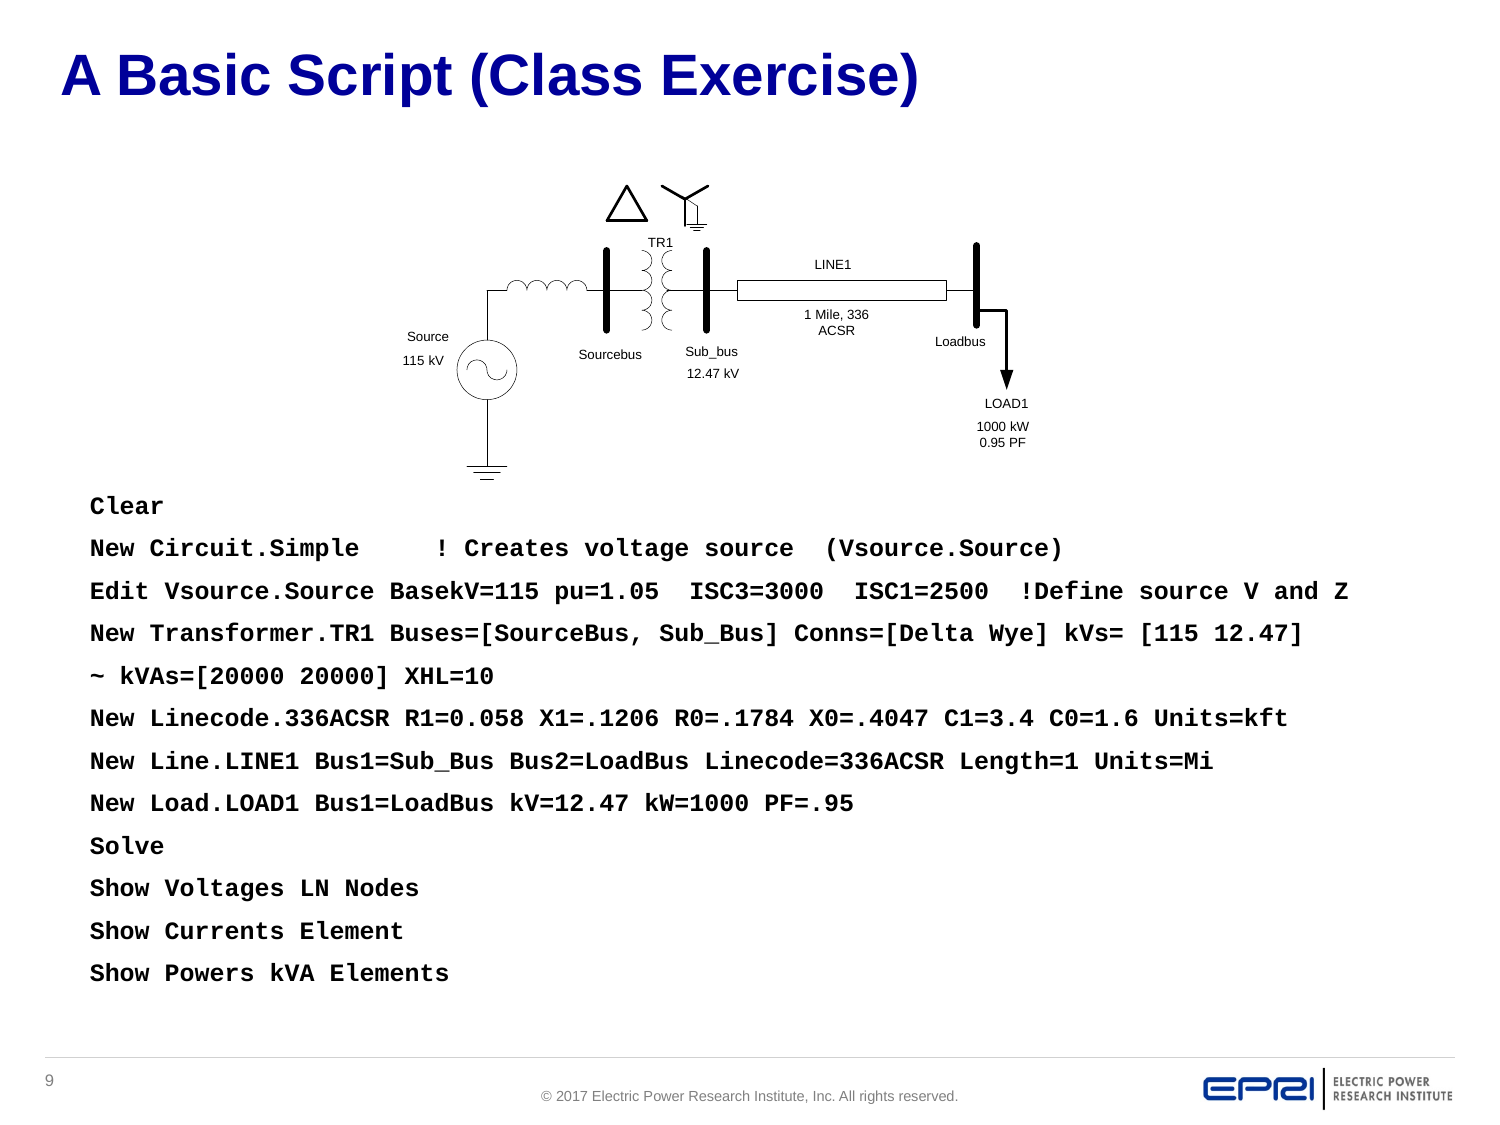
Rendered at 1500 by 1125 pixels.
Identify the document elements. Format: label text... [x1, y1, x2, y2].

picture [1200, 1064, 1455, 1113]
picture [399, 181, 1032, 483]
title A Basic Script (Class Exercise) [44, 29, 1456, 151]
text_box Clear New Circuit.Simple ! Creates voltage source (Vsource.Source) Edit Vsource.Source BasekV=115 pu=1.05 ISC3=3000 ISC1=2500 !Define source V and Z New Transformer.TR1 Buses=[SourceBus, Sub_Bus] Conns=[Delta Wye] kVs= [115 12.47] ~ kVAs=[20000 20000] XHL=10 New Linecode.336ACSR R1=0.058 X1=.1206 R0=.1784 X0=.4047 C1=3.4 C0=1.6 Units=kft New Line.LINE1 Bus1=Sub_Bus Bus2=LoadBus Linecode=336ACSR Length=1 Units=Mi New Load.LOAD1 Bus1=LoadBus kV=12.47 kW=1000 PF=.95 Solve Show Voltages LN Nodes Show Currents Element Show Powers kVA Elements [75, 482, 1438, 1037]
